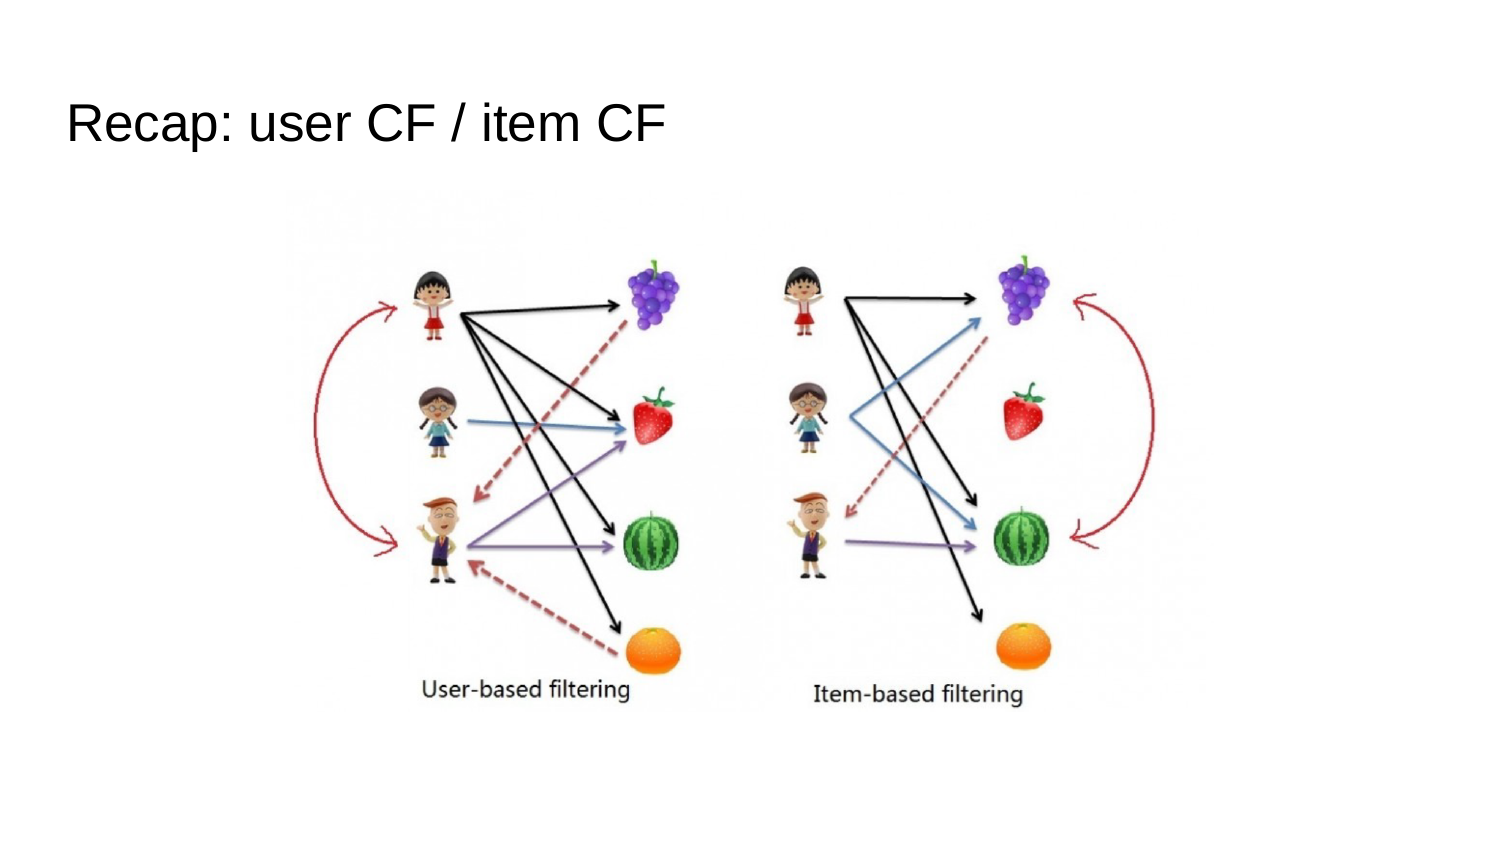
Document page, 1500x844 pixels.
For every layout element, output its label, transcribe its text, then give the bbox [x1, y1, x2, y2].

title Recap: user CF / item CF [51, 72, 1449, 167]
picture [286, 190, 1214, 712]
